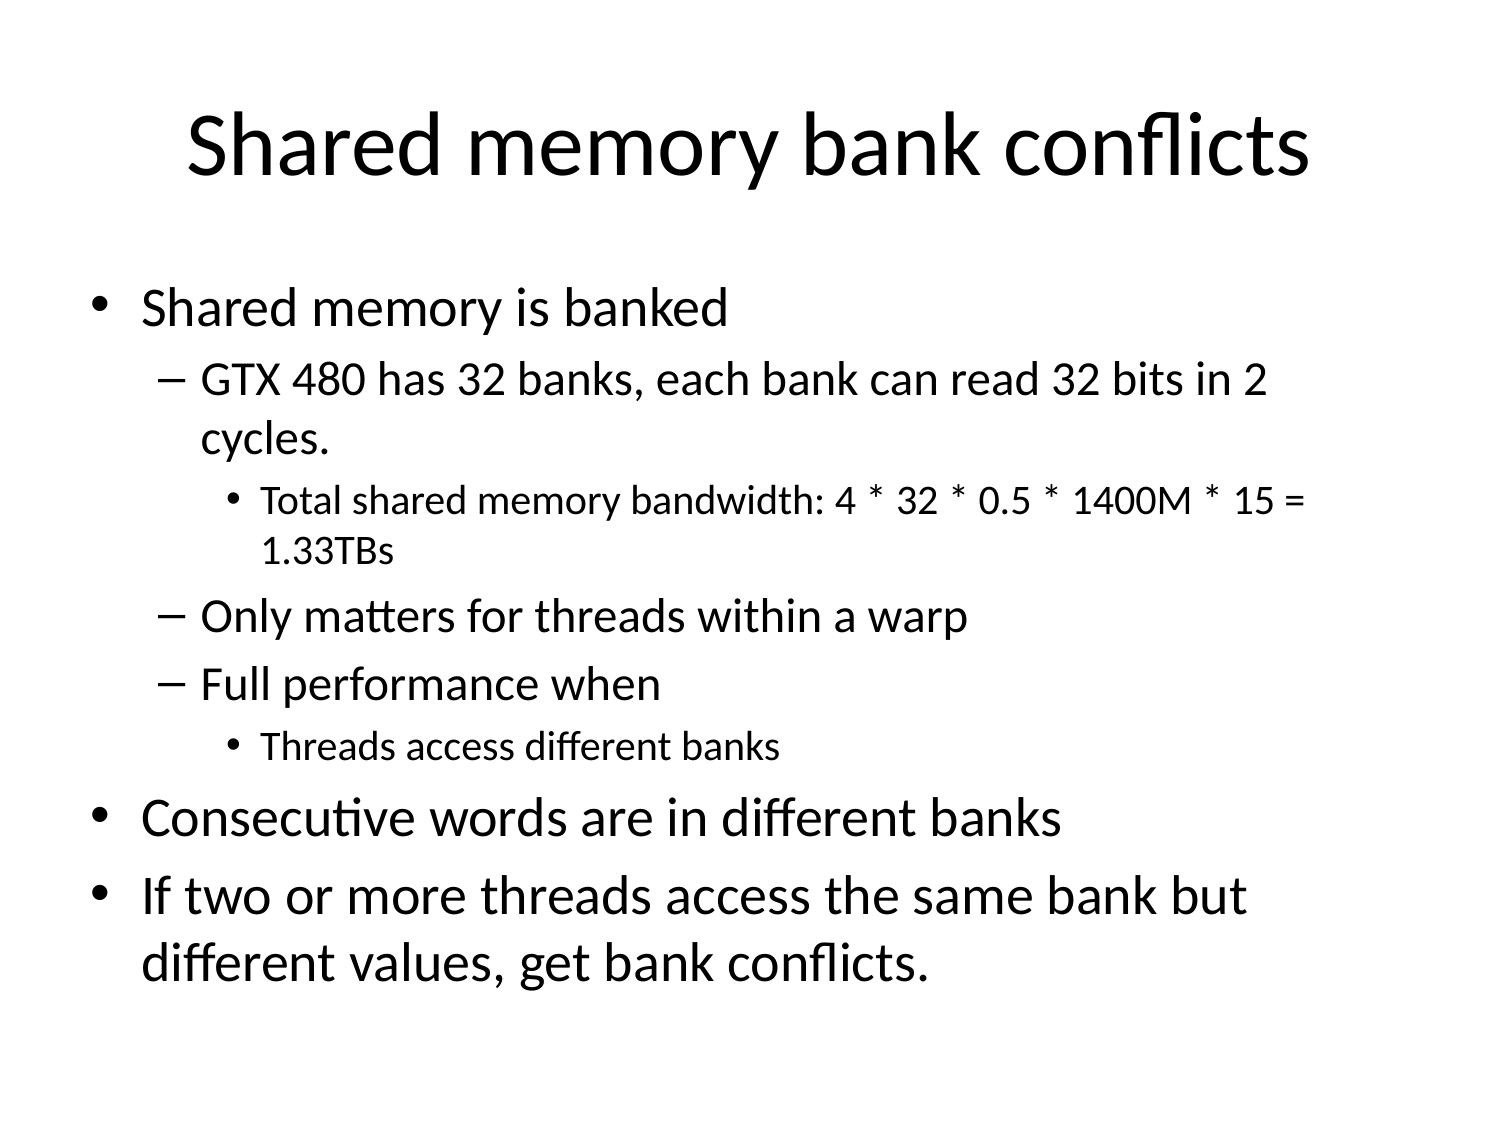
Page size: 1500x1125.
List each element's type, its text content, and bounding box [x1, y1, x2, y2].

list Shared memory is banked GTX 480 has 32 banks, each bank can read 32 bits in 2 cycles. Total shared memory bandwidth: 4 * 32 * 0.5 * 1400M * 15 = 1.33TBs Only matters for threads within a warp Full performance when Threads access different banks Consecutive words are in different banks If two or more threads access the same bank but different values, get bank conflicts. [75, 262, 1425, 1005]
title Shared memory bank conflicts [75, 45, 1425, 233]
